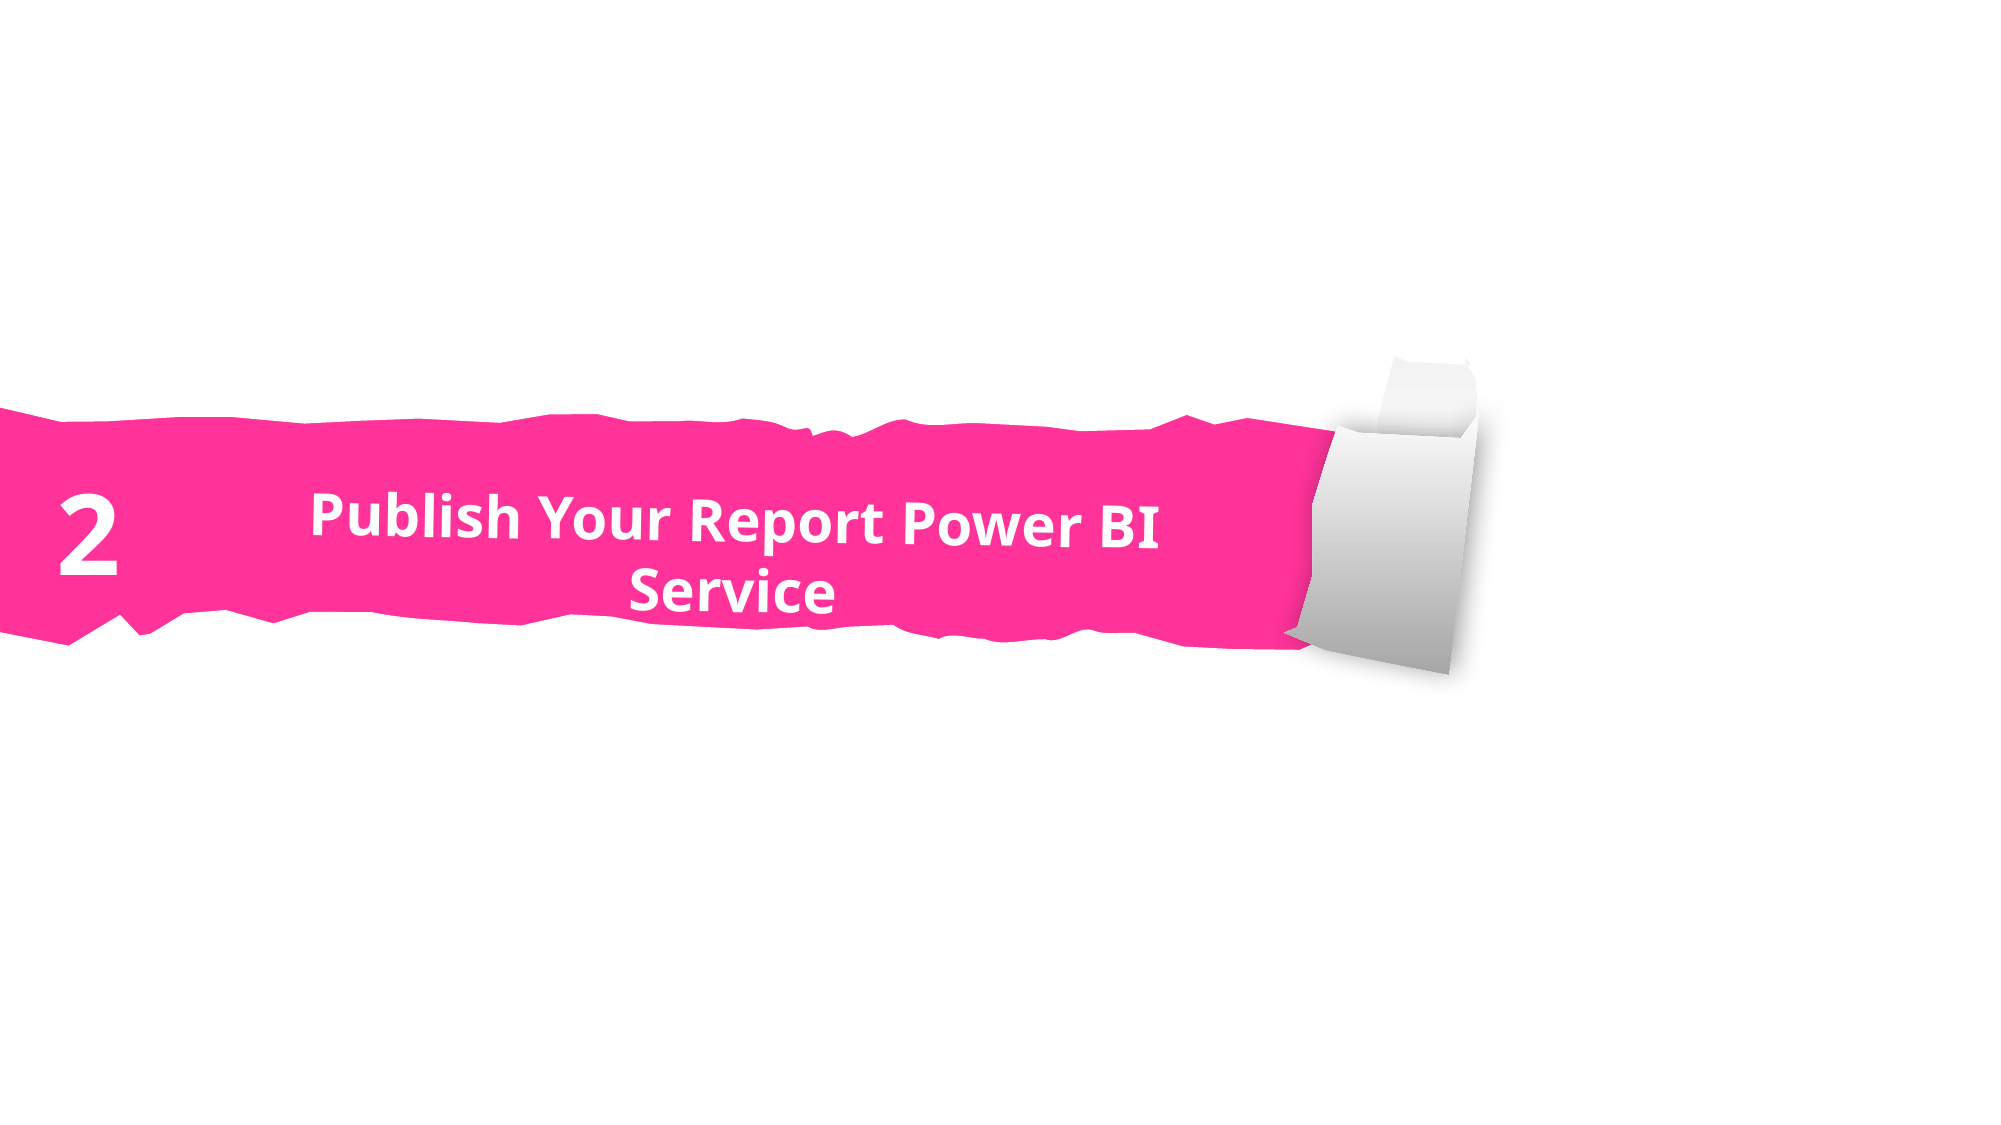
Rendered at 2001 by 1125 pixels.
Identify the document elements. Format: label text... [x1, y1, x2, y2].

text_box 2 [35, 455, 143, 605]
text_box Publish Your Report Power BI Service [184, 467, 1282, 642]
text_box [1223, 420, 1541, 604]
text_box [1143, 604, 1297, 654]
text_box [0, 404, 1284, 650]
